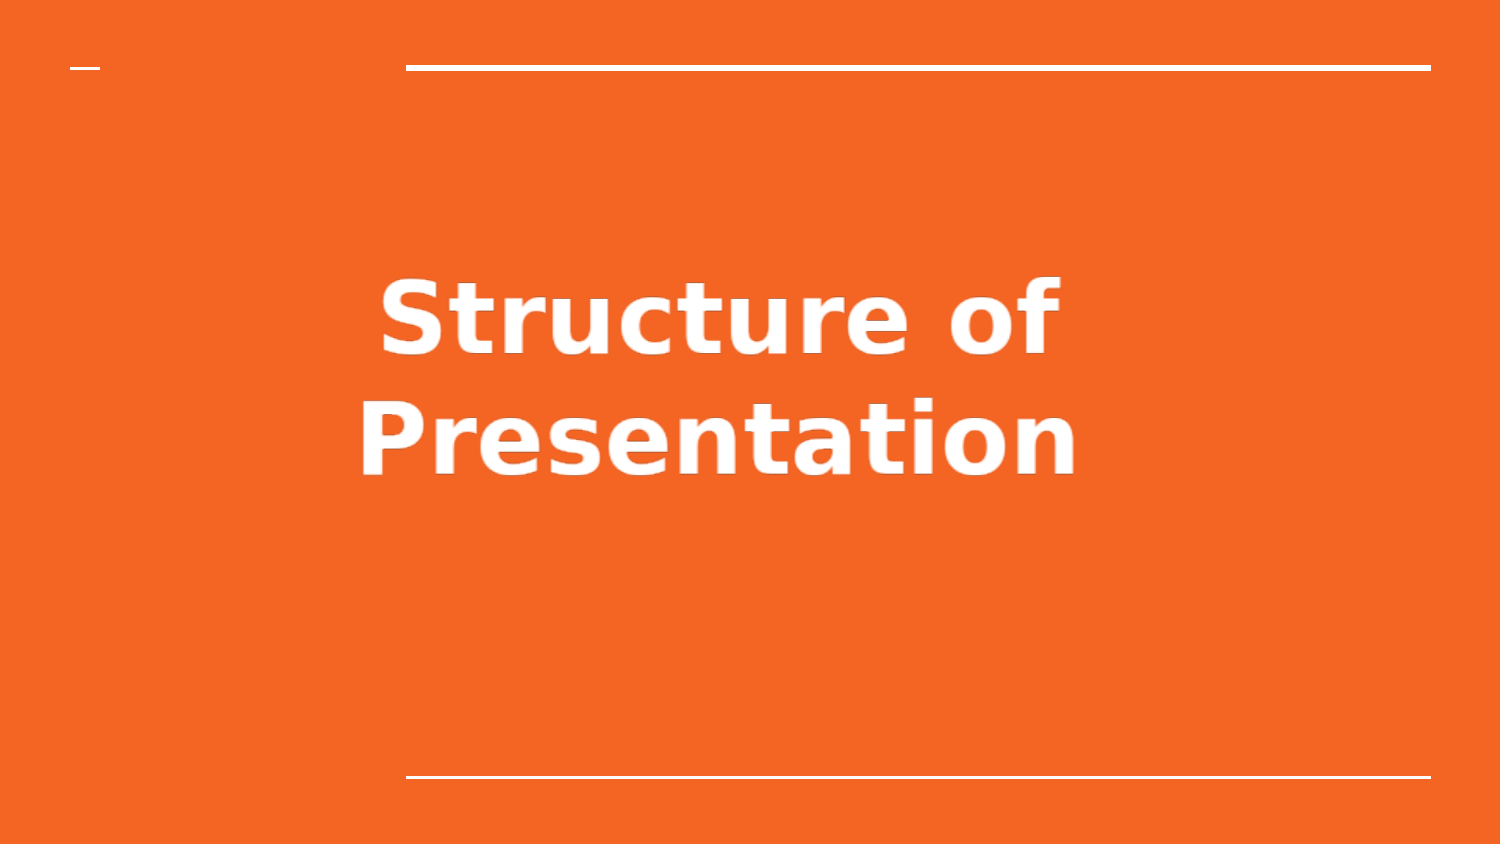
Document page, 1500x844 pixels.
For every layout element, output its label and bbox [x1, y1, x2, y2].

picture [37, 246, 1399, 501]
